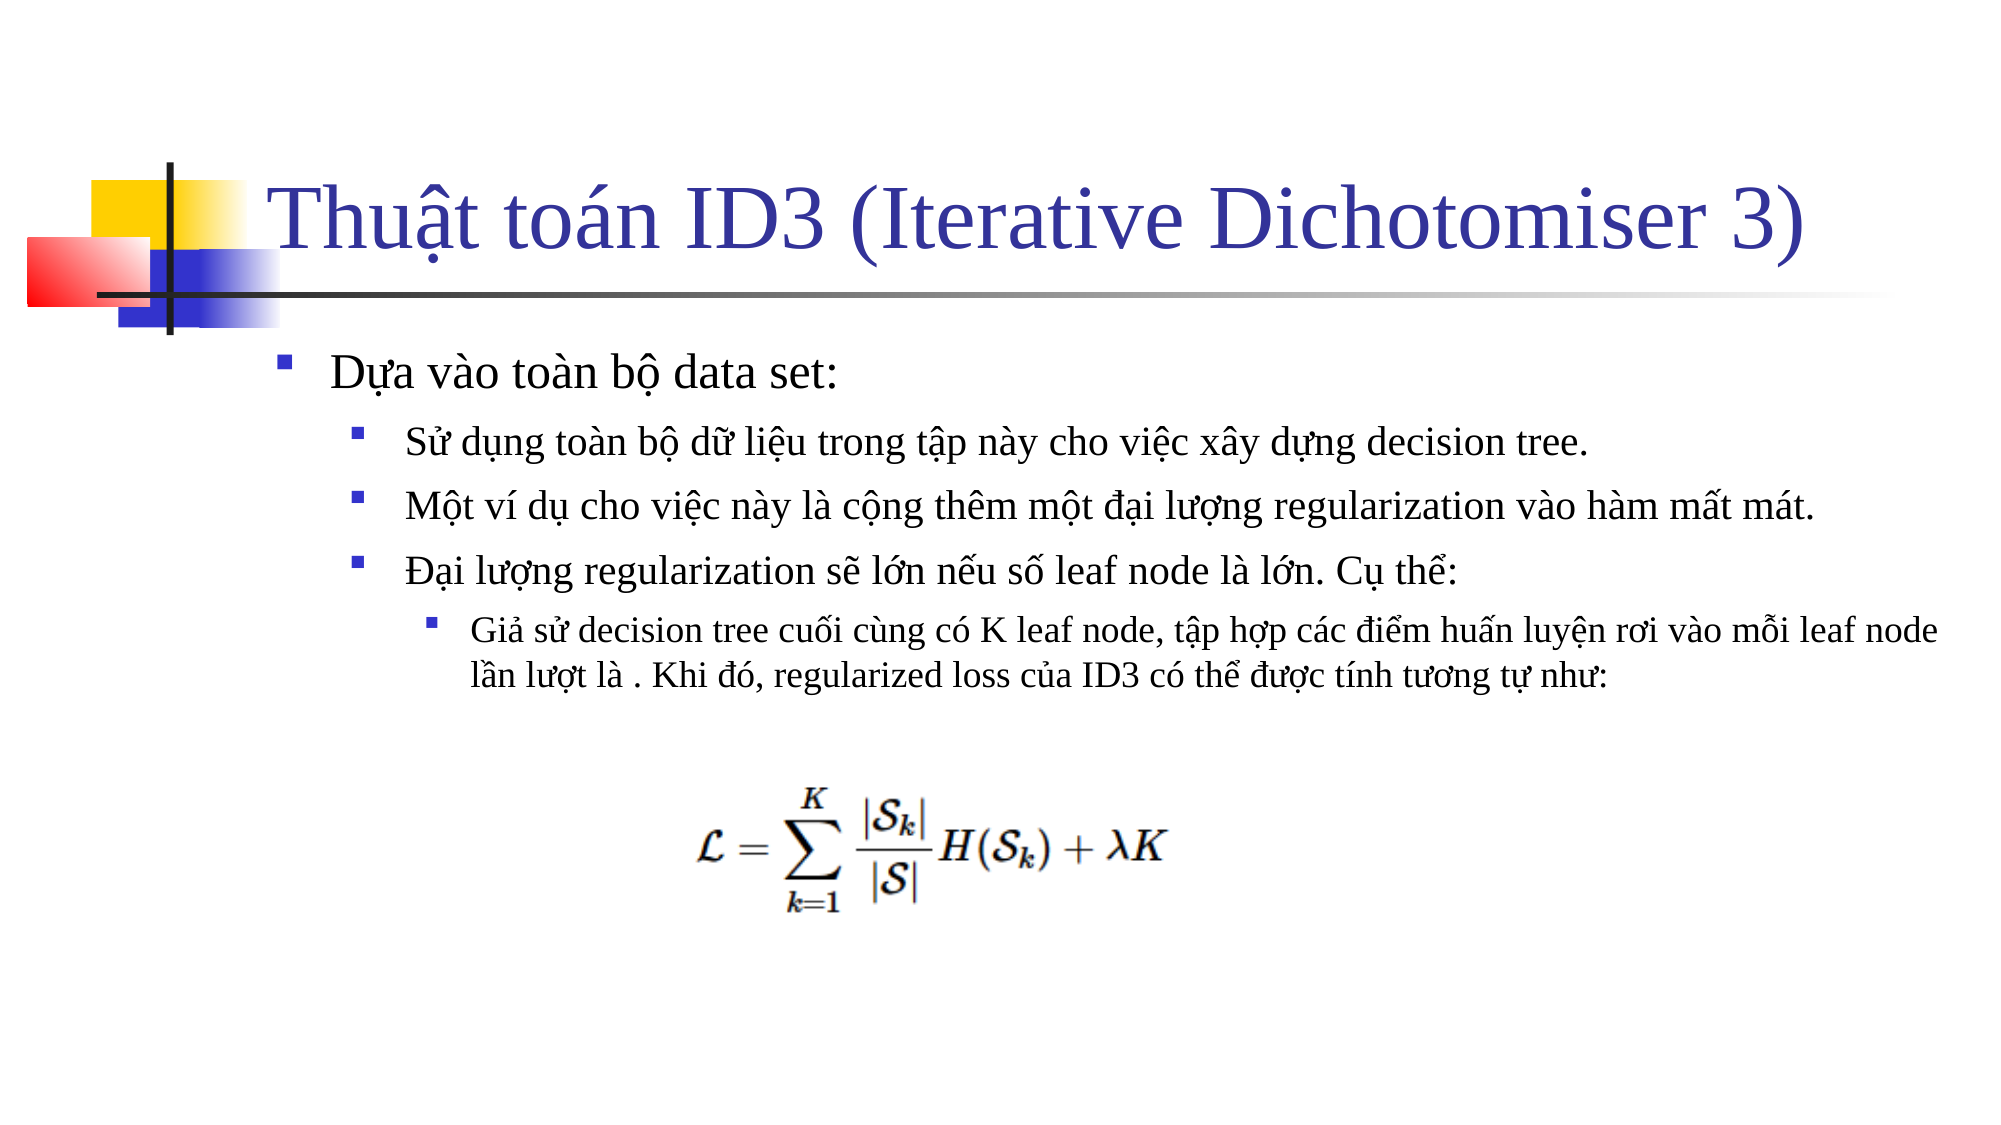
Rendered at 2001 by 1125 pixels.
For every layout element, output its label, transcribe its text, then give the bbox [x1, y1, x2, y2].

picture [639, 763, 1200, 928]
title Thuật toán ID3 (Iterative Dichotomiser 3) [251, 34, 1956, 275]
